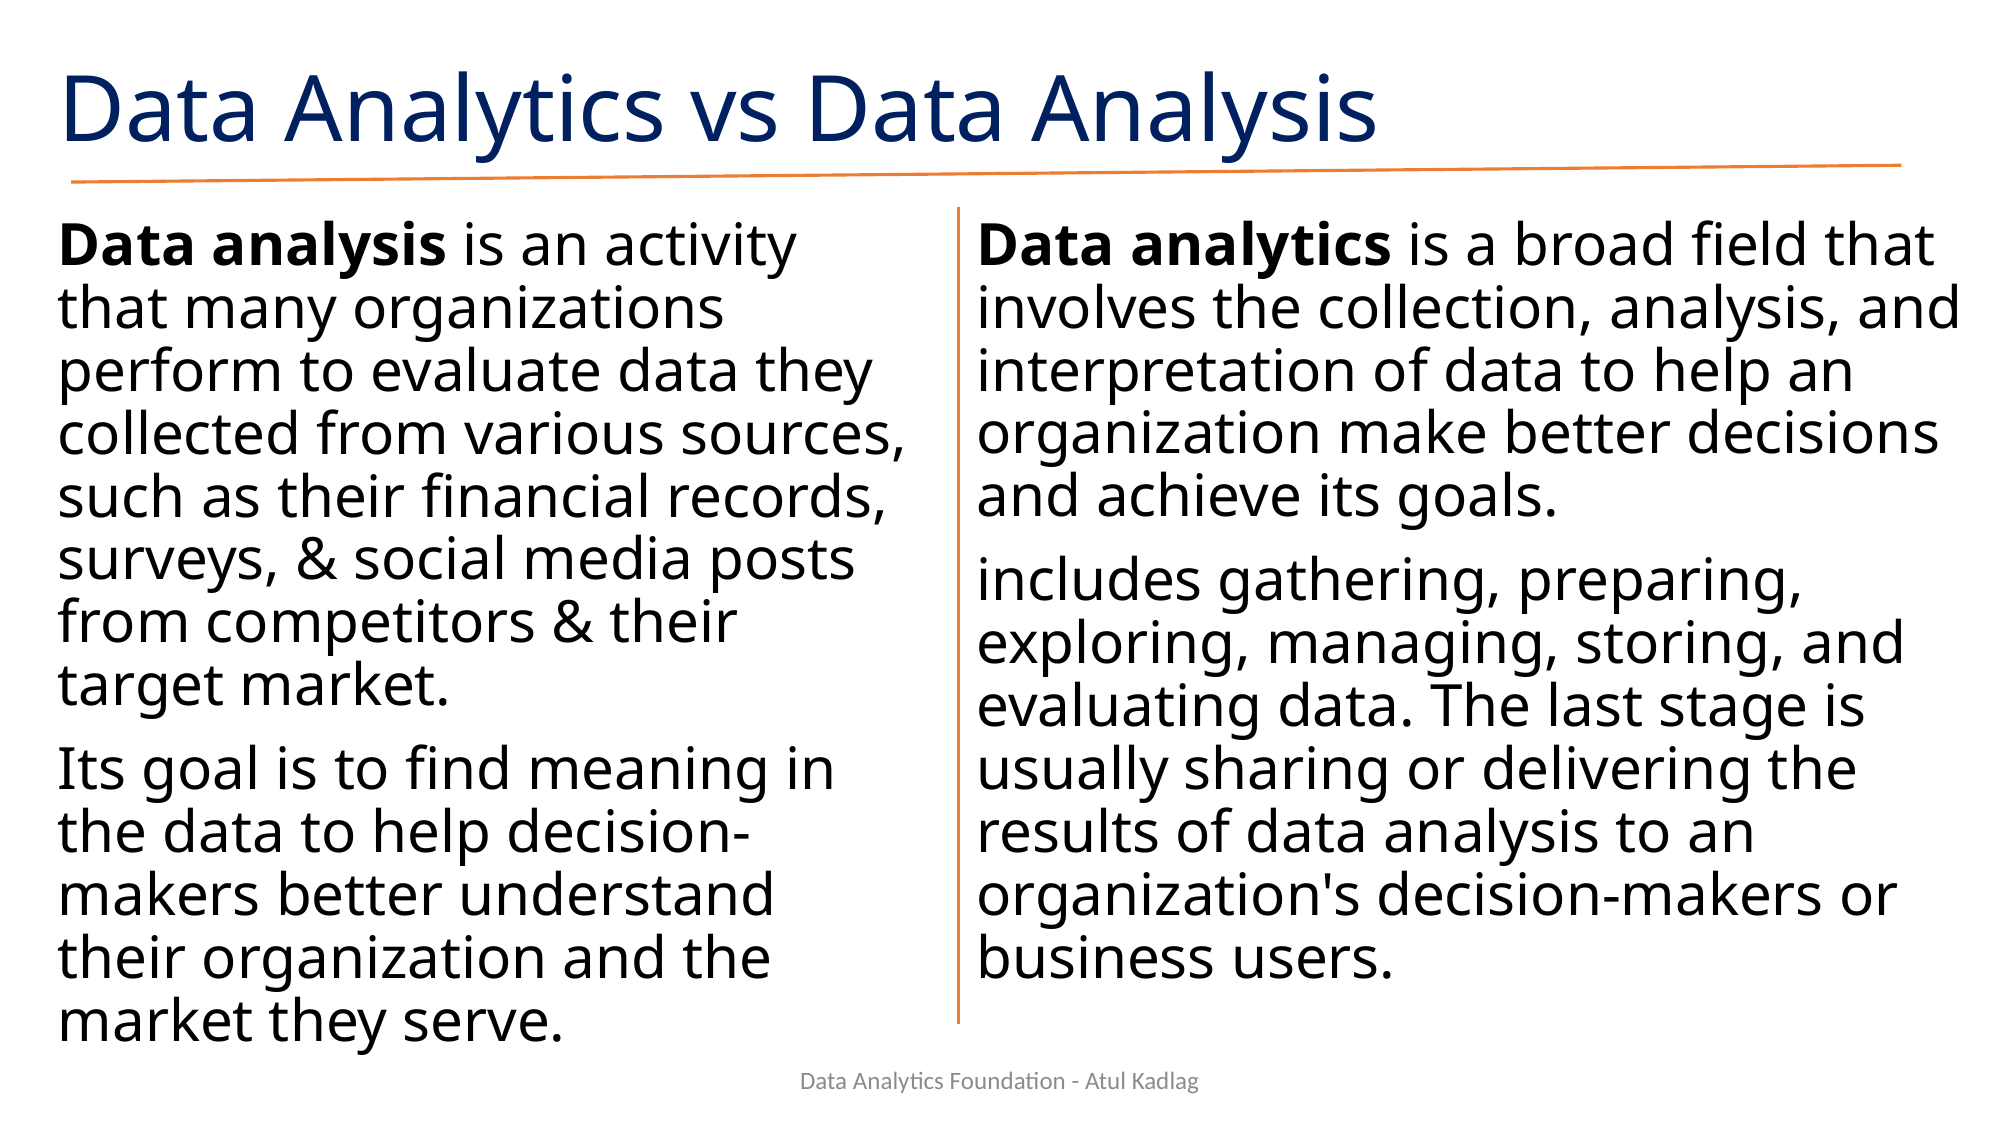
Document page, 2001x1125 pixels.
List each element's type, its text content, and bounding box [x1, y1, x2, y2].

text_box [71, 165, 1902, 183]
footer Data Analytics Foundation - Atul Kadlag [662, 1049, 1338, 1110]
text_box Data analytics is a broad field that involves the collection, analysis, and interpretation of data to help an organization make better decisions and achieve its goals. includes gathering, preparing, exploring, managing, storing, and evaluating data. The last stage is usually sharing or delivering the results of data analysis to an organization's decision-makers or business users. [961, 207, 1978, 999]
title Data Analytics vs Data Analysis [43, 3, 1769, 221]
list Data analysis is an activity that many organizations perform to evaluate data they collected from various sources, such as their financial records, surveys, & social media posts from competitors & their target market. Its goal is to find meaning in the data to help decision-makers better understand their organization and the market they serve. [42, 207, 934, 1064]
